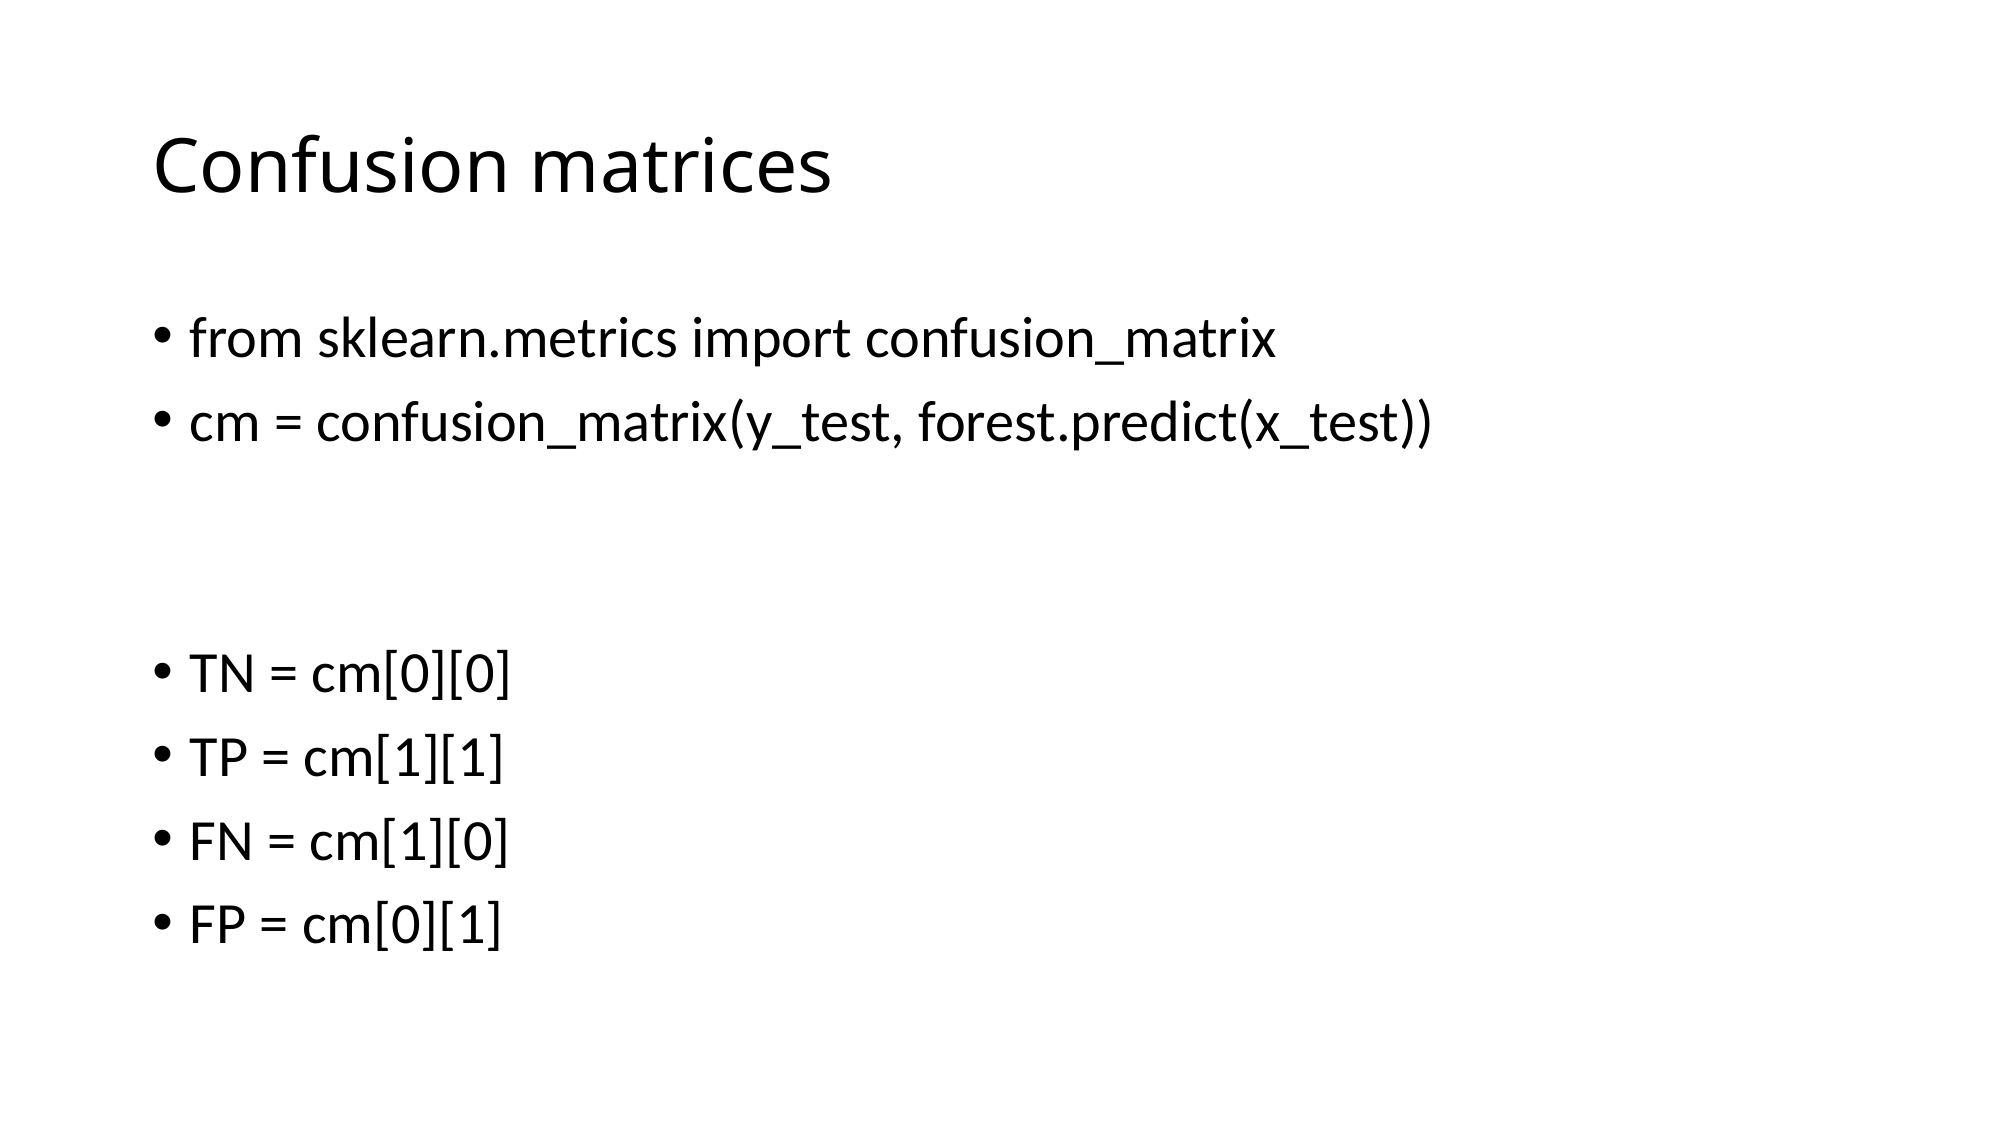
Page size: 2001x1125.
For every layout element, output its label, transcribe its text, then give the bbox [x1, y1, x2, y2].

list from sklearn.metrics import confusion_matrix cm = confusion_matrix(y_test, forest.predict(x_test)) TN = cm[0][0] TP = cm[1][1] FN = cm[1][0] FP = cm[0][1] [137, 299, 1863, 1014]
title Confusion matrices [137, 59, 1863, 278]
